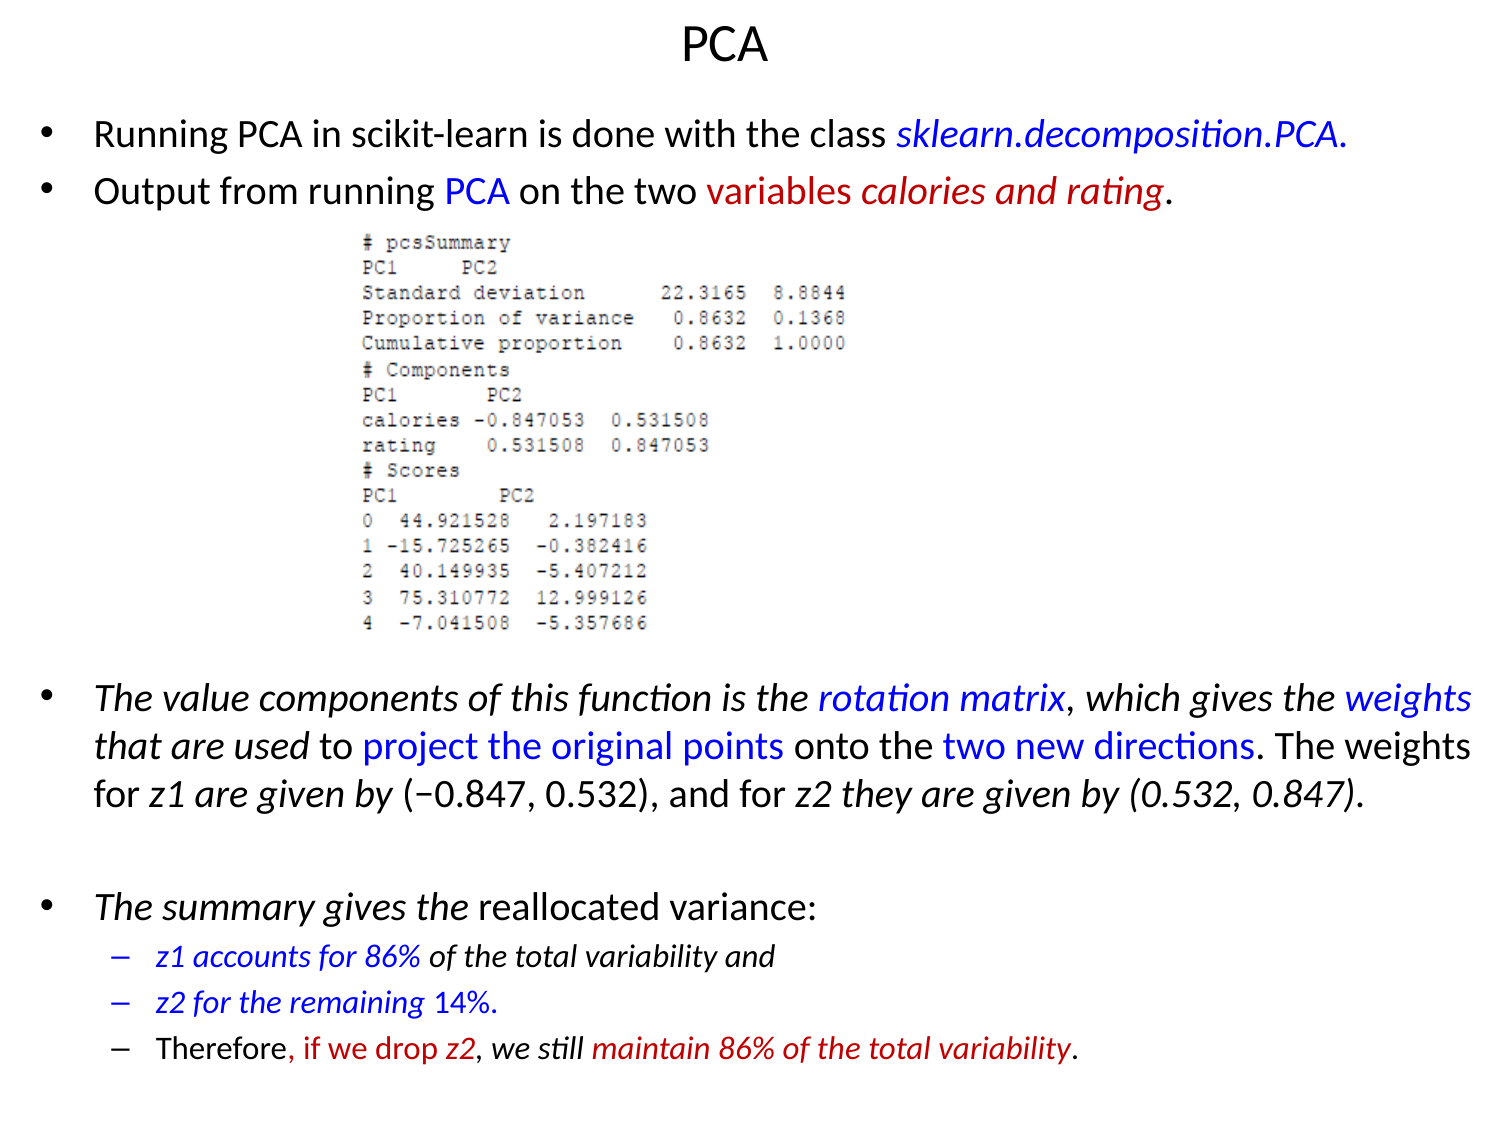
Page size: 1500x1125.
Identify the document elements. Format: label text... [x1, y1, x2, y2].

list Running PCA in scikit-learn is done with the class sklearn.decomposition.PCA. Output from running PCA on the two variables calories and rating. The value components of this function is the rotation matrix, which gives the weights that are used to project the original points onto the two new directions. The weights for z1 are given by (−0.847, 0.532), and for z2 they are given by (0.532, 0.847). The summary gives the reallocated variance: z1 accounts for 86% of the total variability and z2 for the remaining 14%. Therefore, if we drop z2, we still maintain 86% of the total variability. [24, 99, 1500, 1100]
title PCA [50, 0, 1400, 80]
picture [362, 224, 851, 638]
